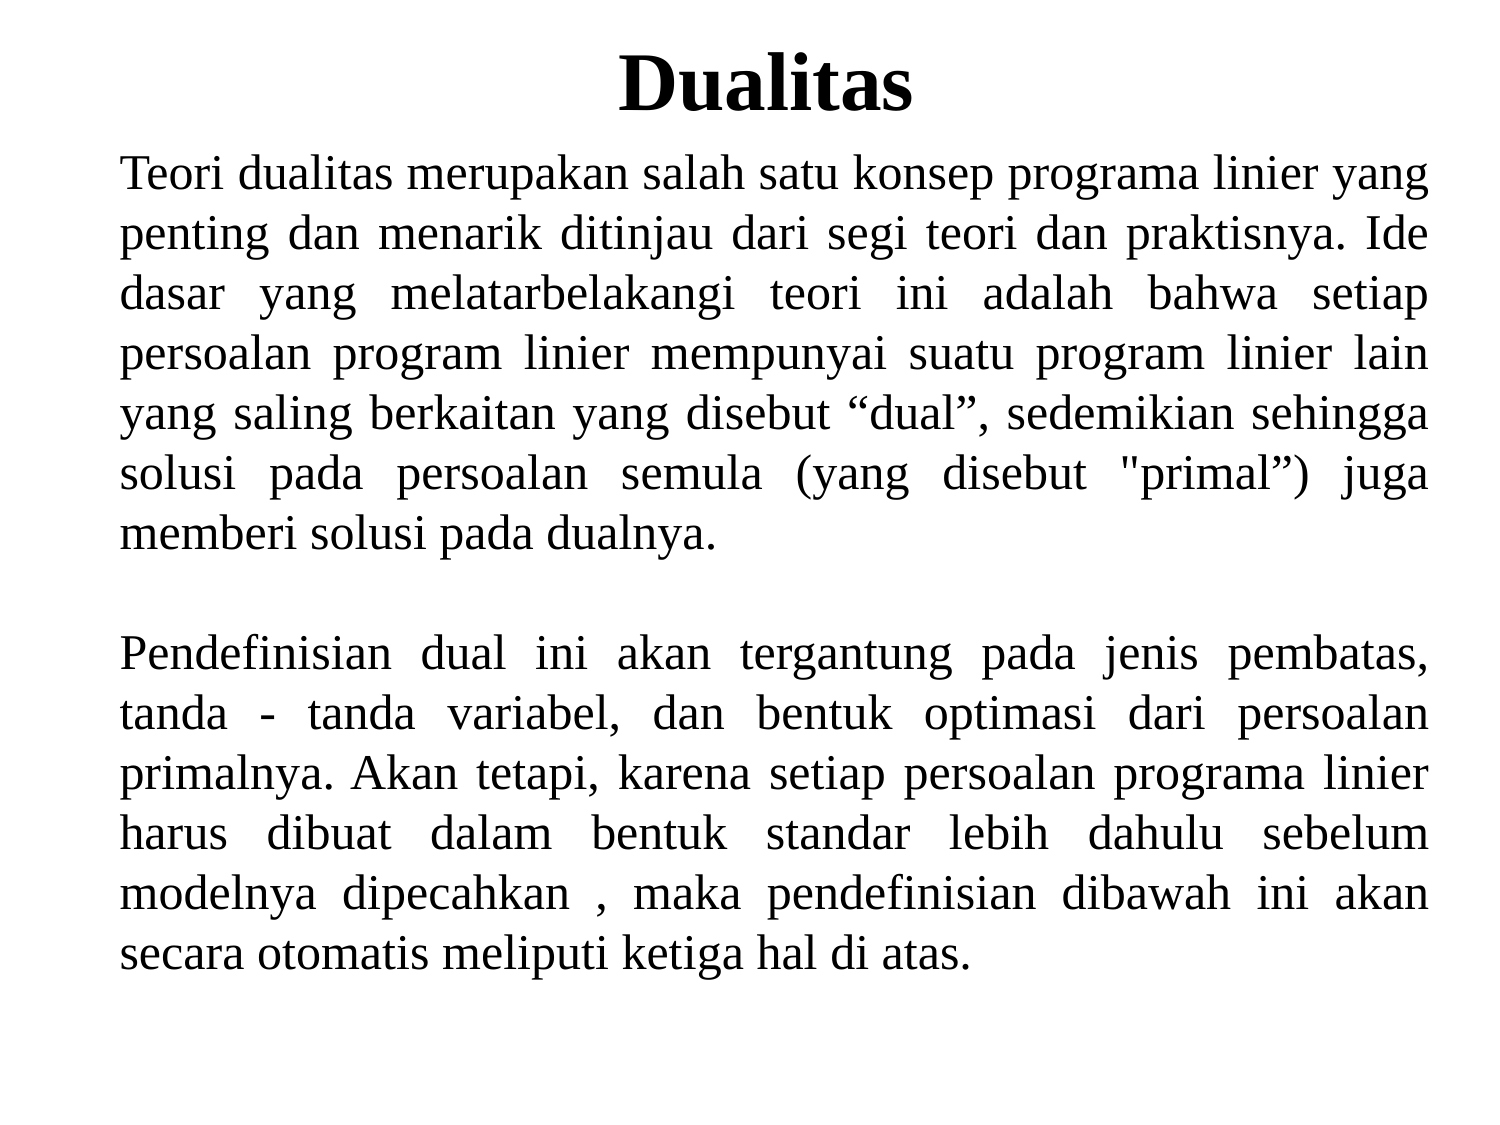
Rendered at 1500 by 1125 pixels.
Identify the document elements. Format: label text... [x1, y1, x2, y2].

title Dualitas [94, 24, 1406, 216]
text_box Teori dualitas merupakan salah satu konsep programa linier yang penting dan menarik ditinjau dari segi teori dan praktisnya. Ide dasar yang melatarbelakangi teori ini adalah bahwa setiap persoalan program linier mempunyai suatu program linier lain yang saling berkaitan yang disebut “dual”, sedemikian sehingga solusi pada persoalan semula (yang disebut "primal”) juga memberi solusi pada dualnya. Pendefinisian dual ini akan tergantung pada jenis pembatas, tanda - tanda variabel, dan bentuk optimasi dari persoalan primalnya. Akan tetapi, karena setiap persoalan programa linier harus dibuat dalam bentuk standar lebih dahulu sebelum modelnya dipecahkan , maka pendefinisian dibawah ini akan secara otomatis meliputi ketiga hal di atas. [119, 137, 1431, 980]
